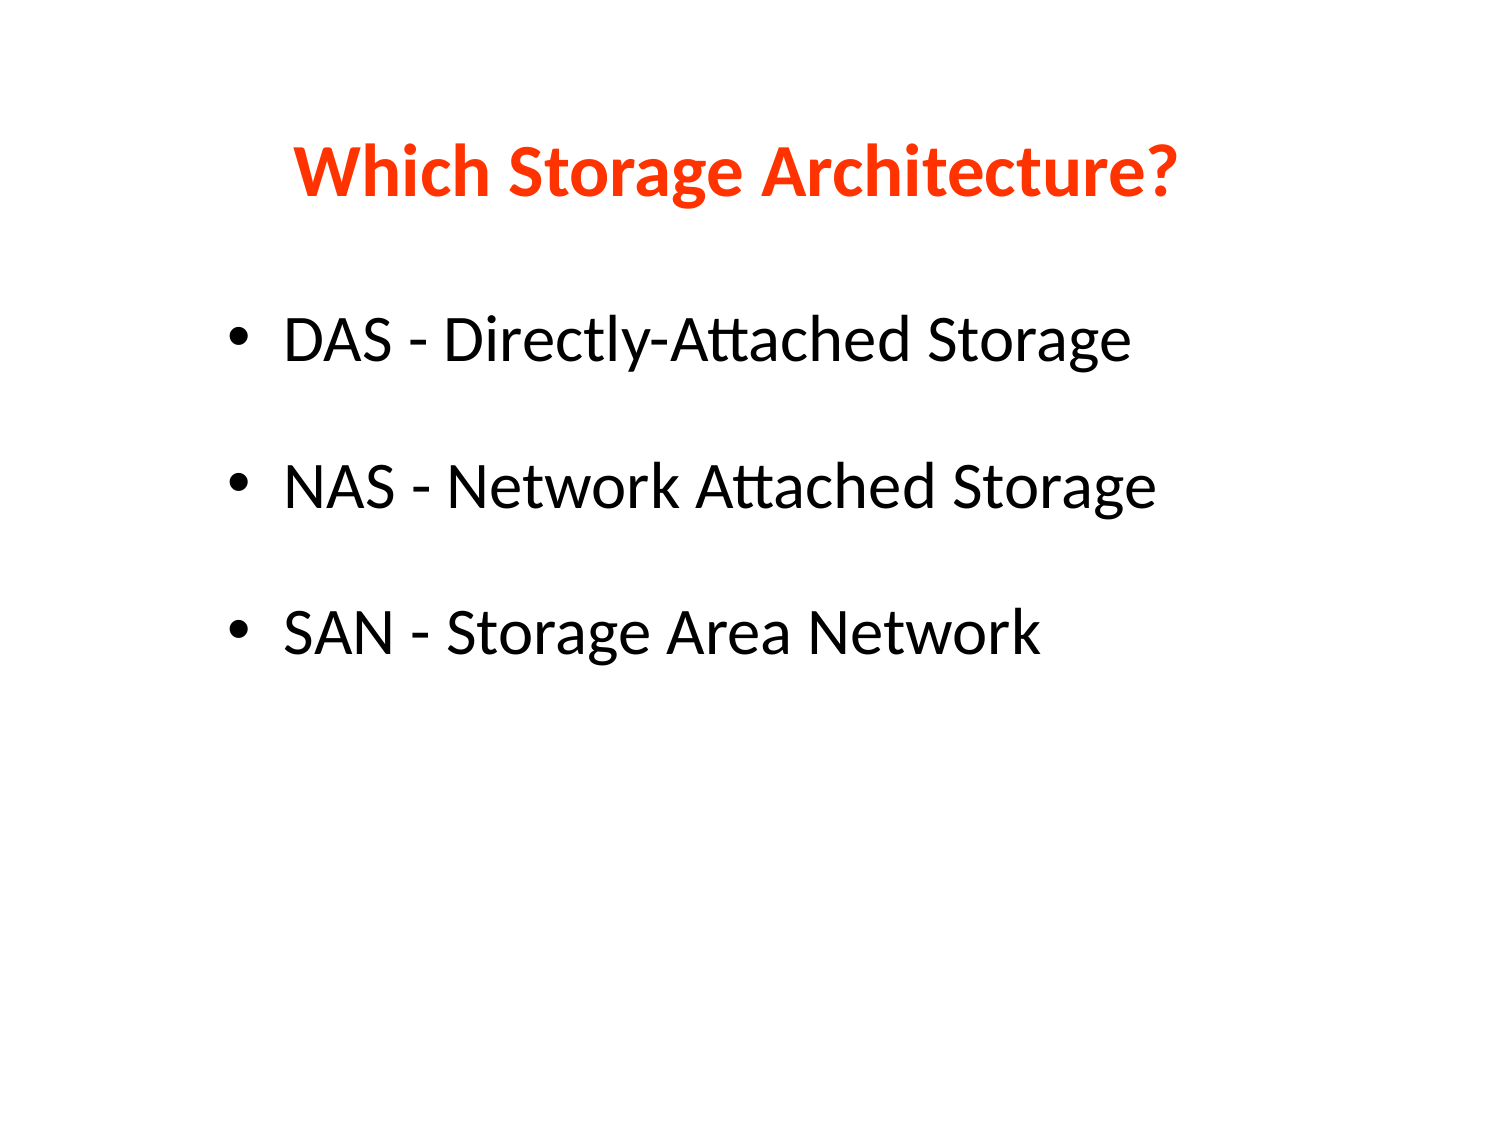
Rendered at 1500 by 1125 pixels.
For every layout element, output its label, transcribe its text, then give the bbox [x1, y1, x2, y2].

title Which Storage Architecture? [75, 72, 1400, 261]
list DAS - Directly-Attached Storage NAS - Network Attached Storage SAN - Storage Area Network [212, 287, 1274, 993]
